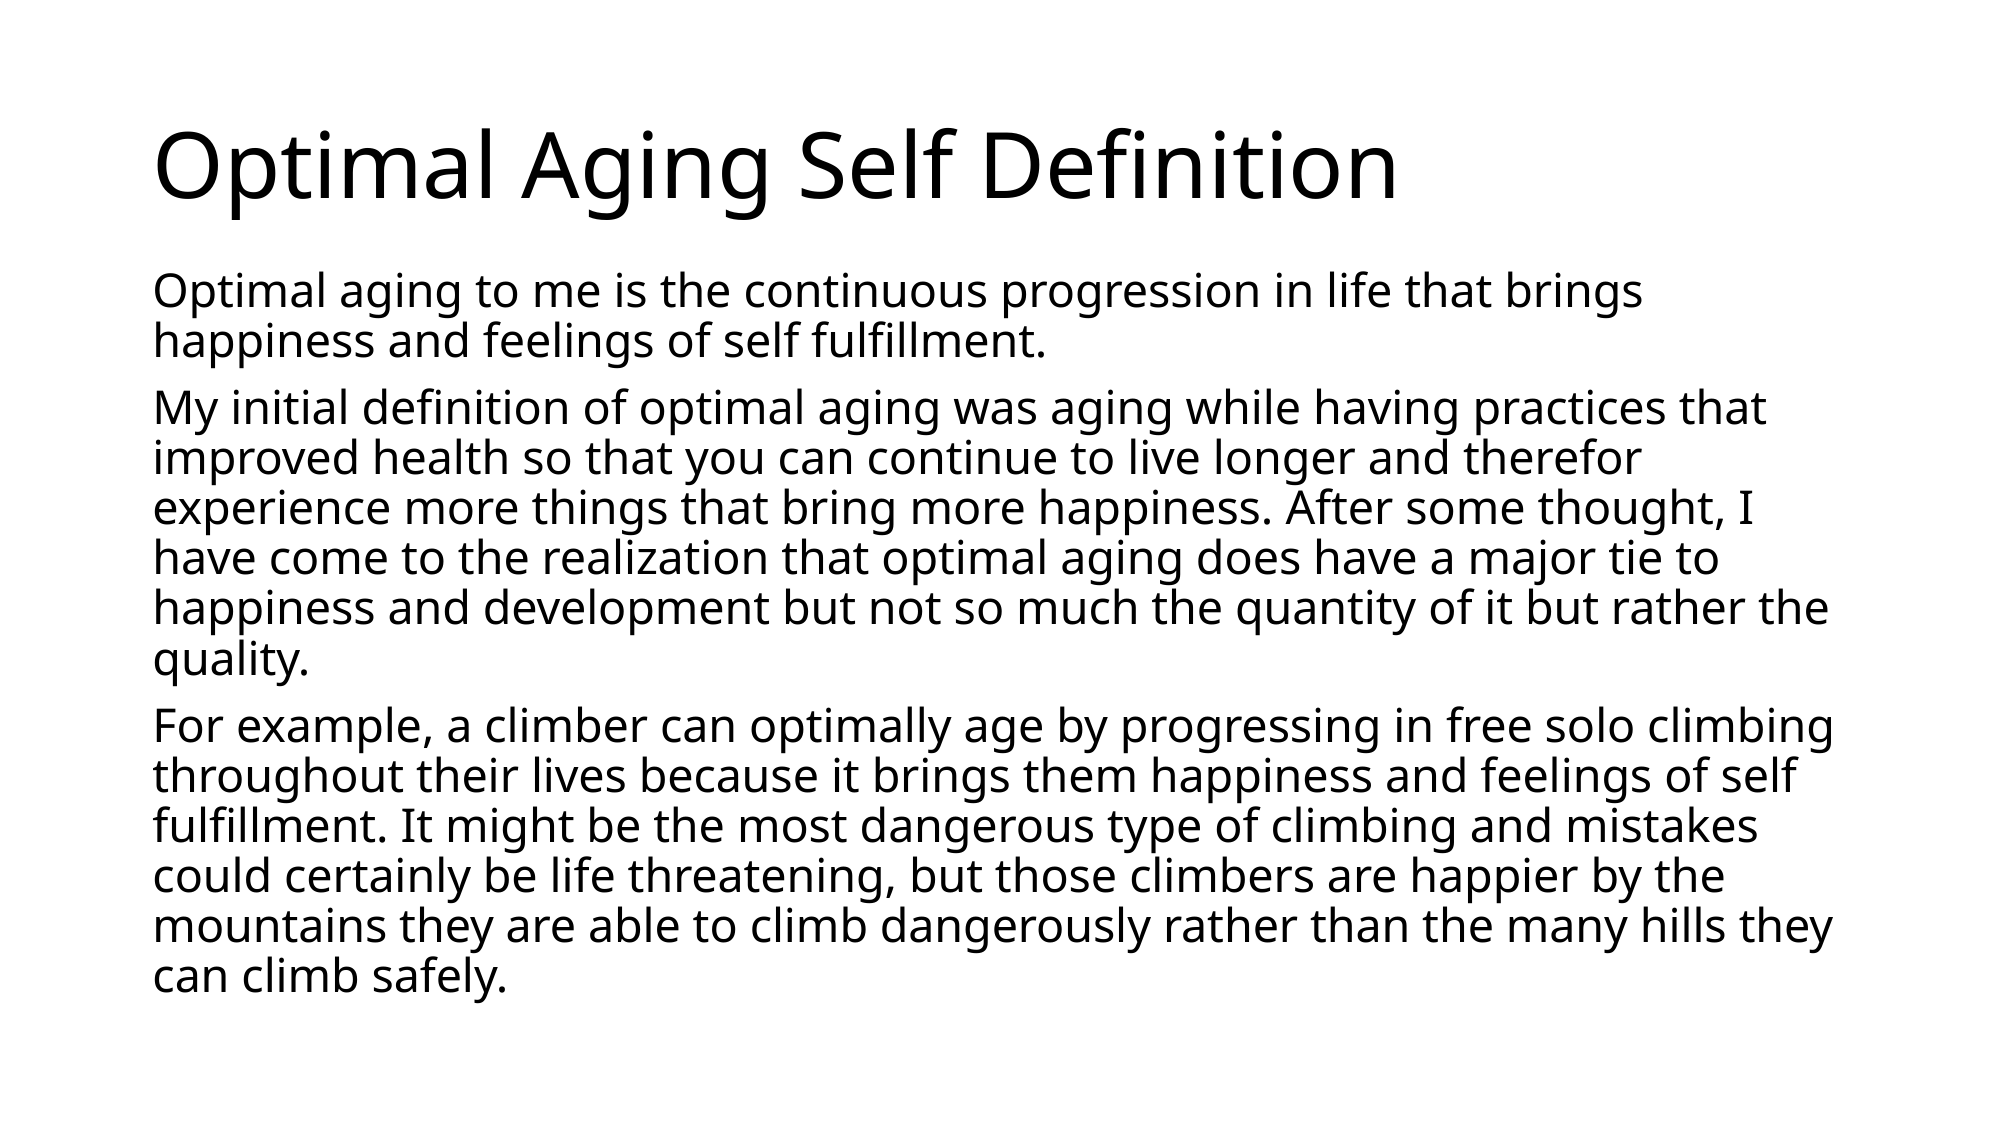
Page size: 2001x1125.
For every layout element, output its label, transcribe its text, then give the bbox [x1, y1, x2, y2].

list Optimal aging to me is the continuous progression in life that brings happiness and feelings of self fulfillment. My initial definition of optimal aging was aging while having practices that improved health so that you can continue to live longer and therefor experience more things that bring more happiness. After some thought, I have come to the realization that optimal aging does have a major tie to happiness and development but not so much the quantity of it but rather the quality. For example, a climber can optimally age by progressing in free solo climbing throughout their lives because it brings them happiness and feelings of self fulfillment. It might be the most dangerous type of climbing and mistakes could certainly be life threatening, but those climbers are happier by the mountains they are able to climb dangerously rather than the many hills they can climb safely. [137, 259, 1863, 1014]
title Optimal Aging Self Definition [137, 59, 1863, 259]
